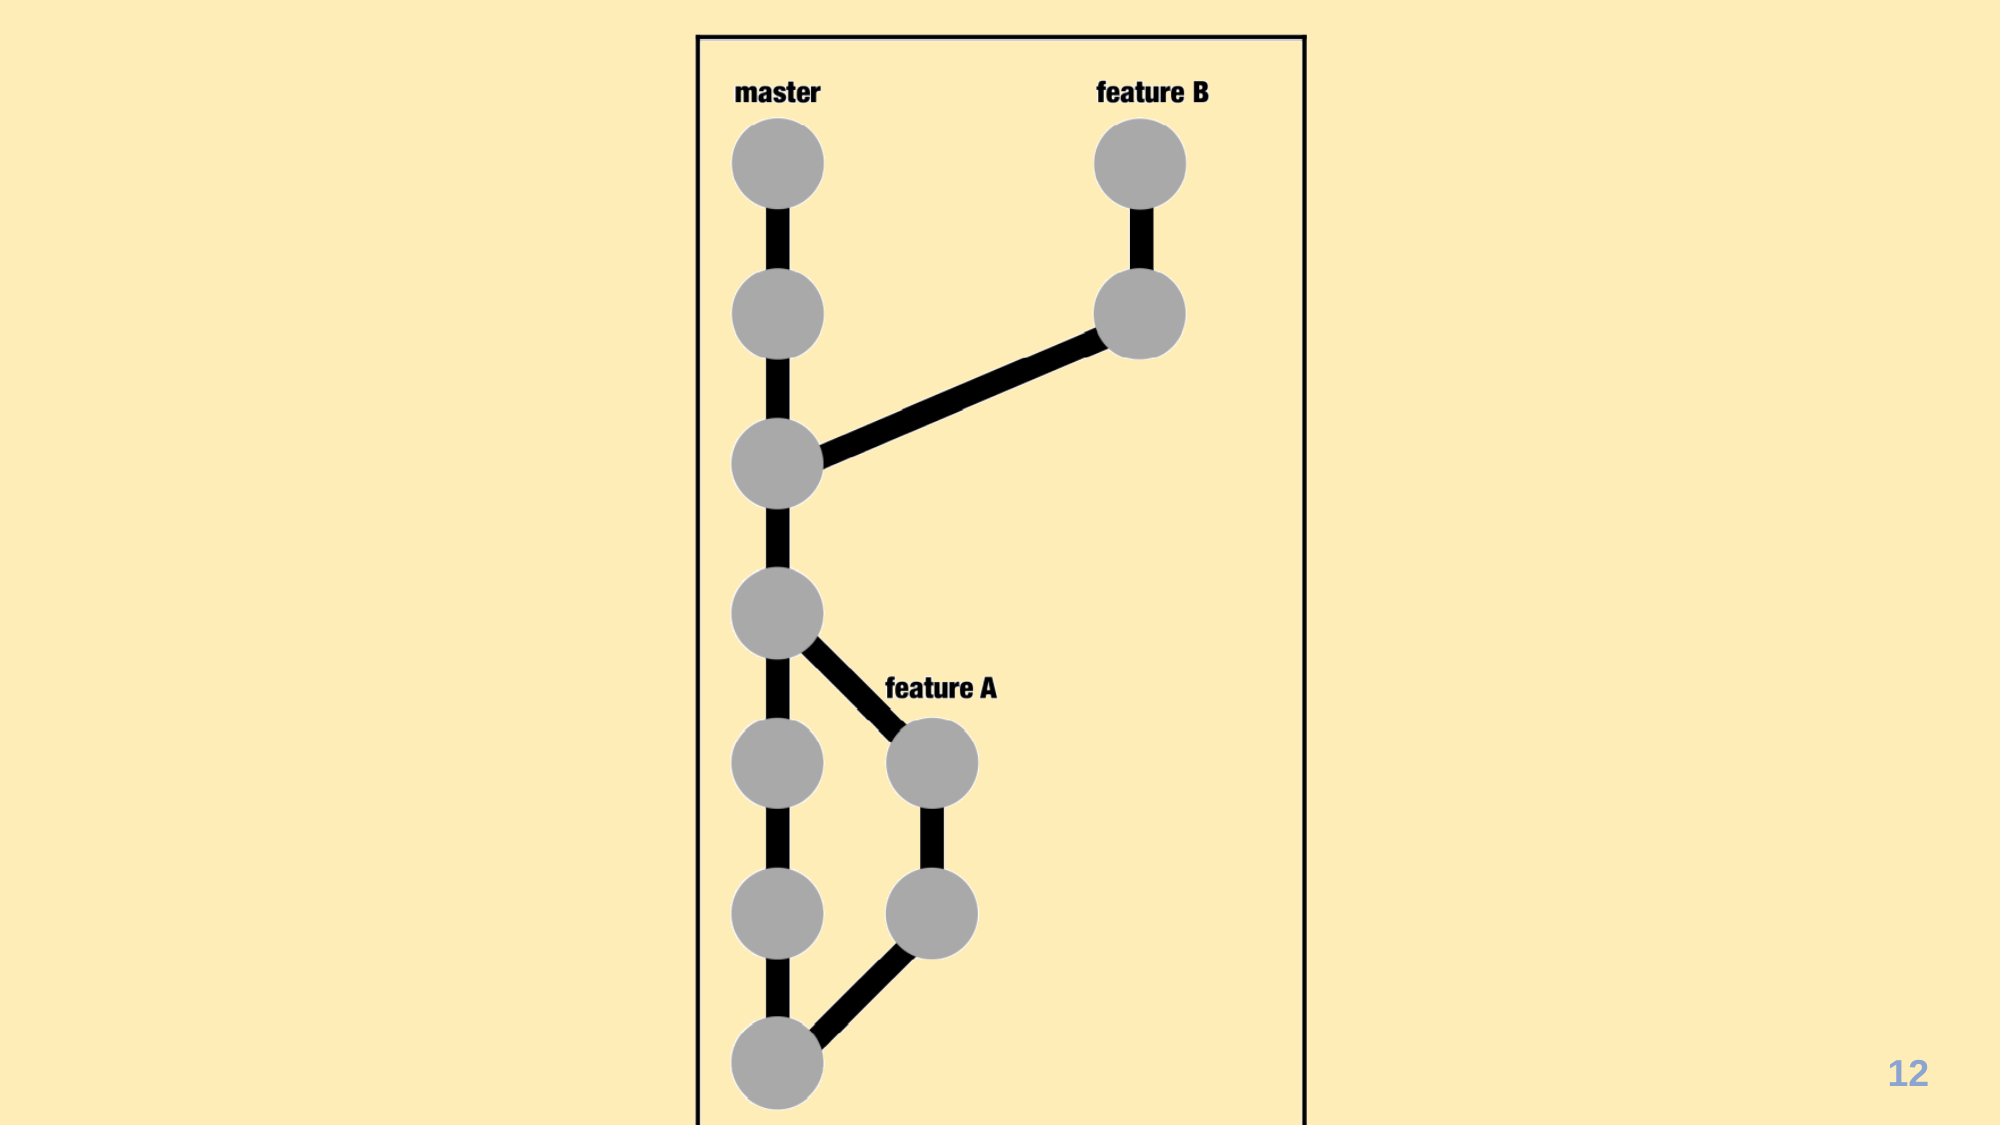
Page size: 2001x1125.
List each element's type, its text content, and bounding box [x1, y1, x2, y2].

slide_number 12 [1494, 1041, 1945, 1102]
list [684, 22, 1316, 1125]
